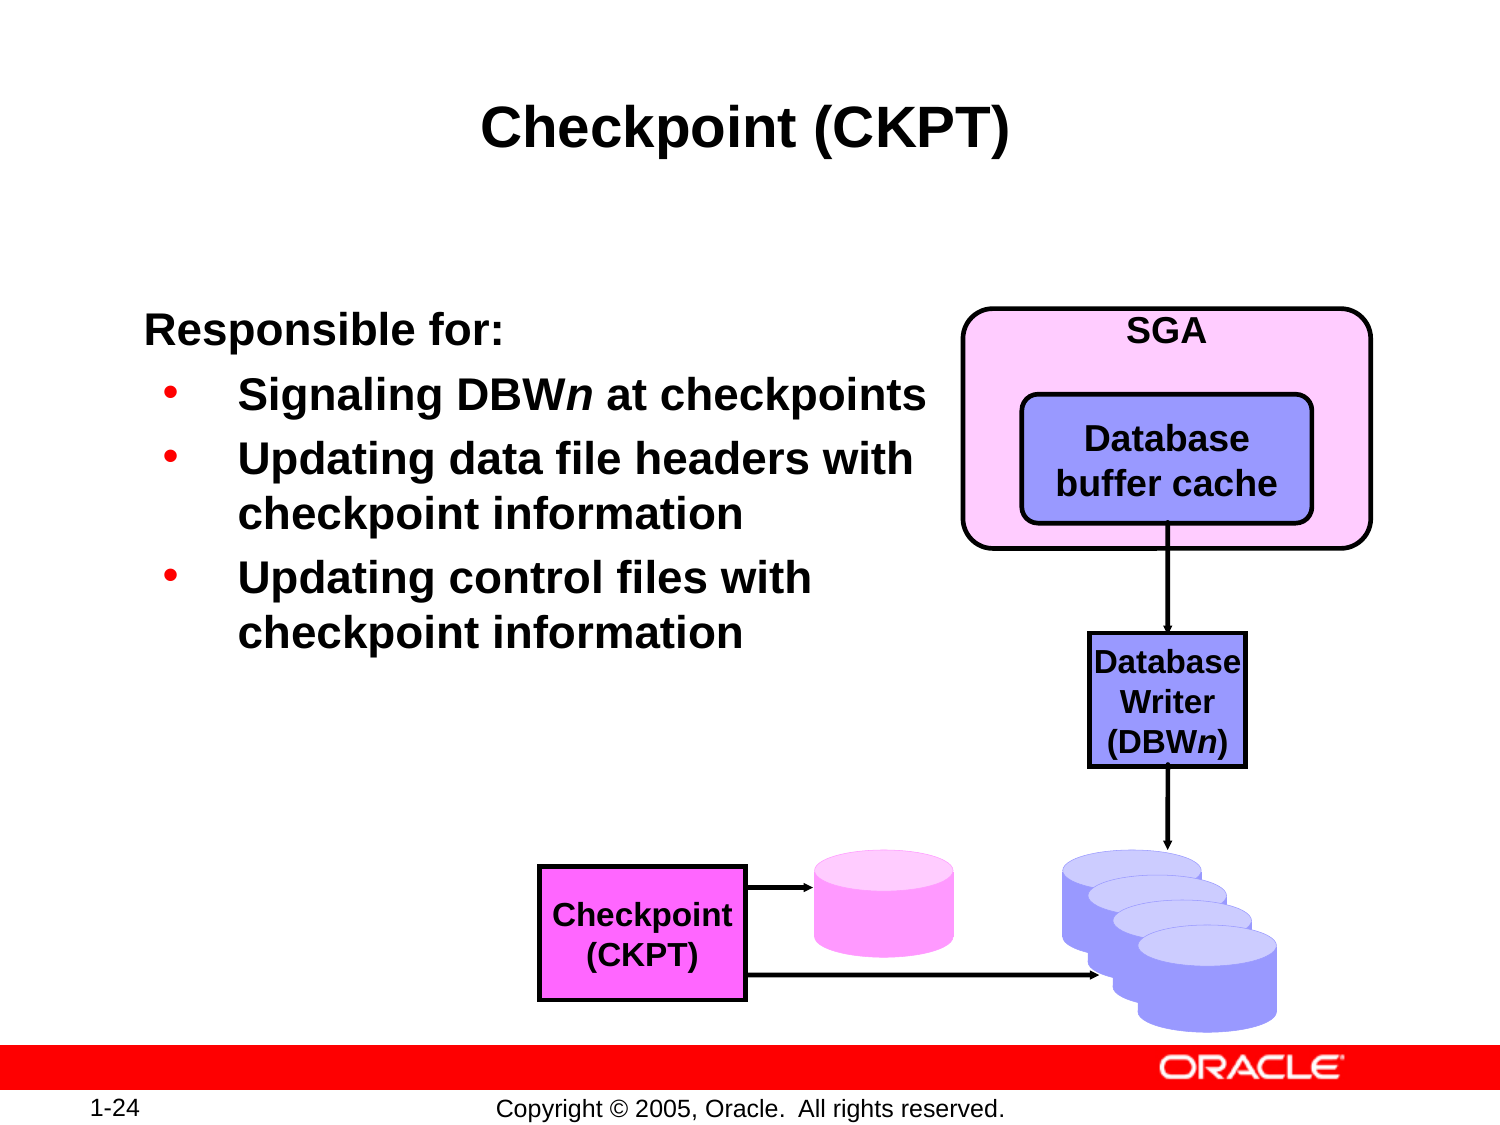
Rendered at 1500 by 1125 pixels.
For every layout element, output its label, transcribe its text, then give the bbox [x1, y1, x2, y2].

title Checkpoint (CKPT) [145, 87, 1347, 232]
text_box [539, 308, 1371, 1033]
list Responsible for: Signaling DBWn at checkpoints Updating data file headers with checkpoint information Updating control files with checkpoint information [141, 297, 1351, 665]
